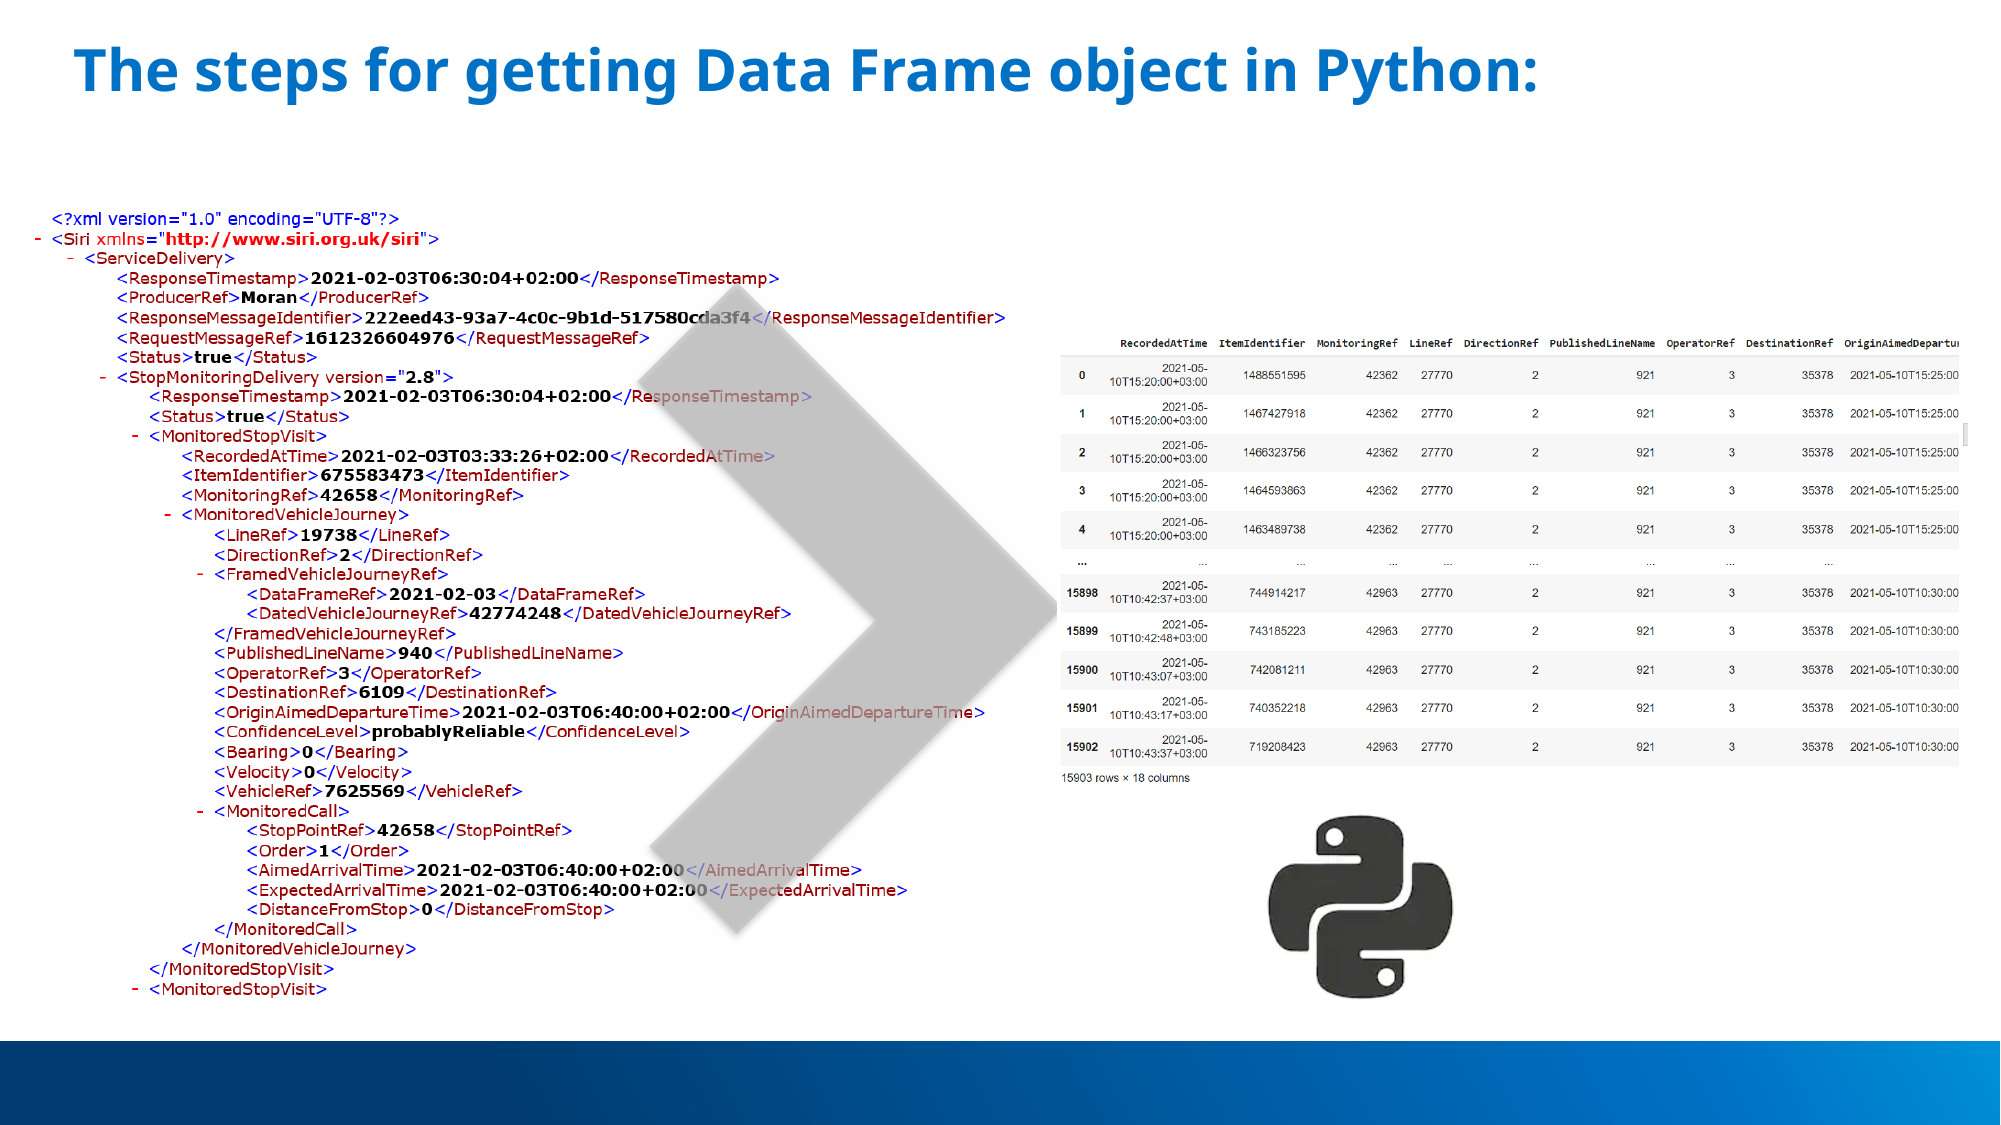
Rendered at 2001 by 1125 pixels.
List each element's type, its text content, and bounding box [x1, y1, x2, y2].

picture [32, 203, 1968, 998]
picture [1236, 795, 1474, 1020]
list The steps for getting Data Frame object in Python: [73, 33, 1873, 118]
picture [0, 1041, 1967, 1125]
